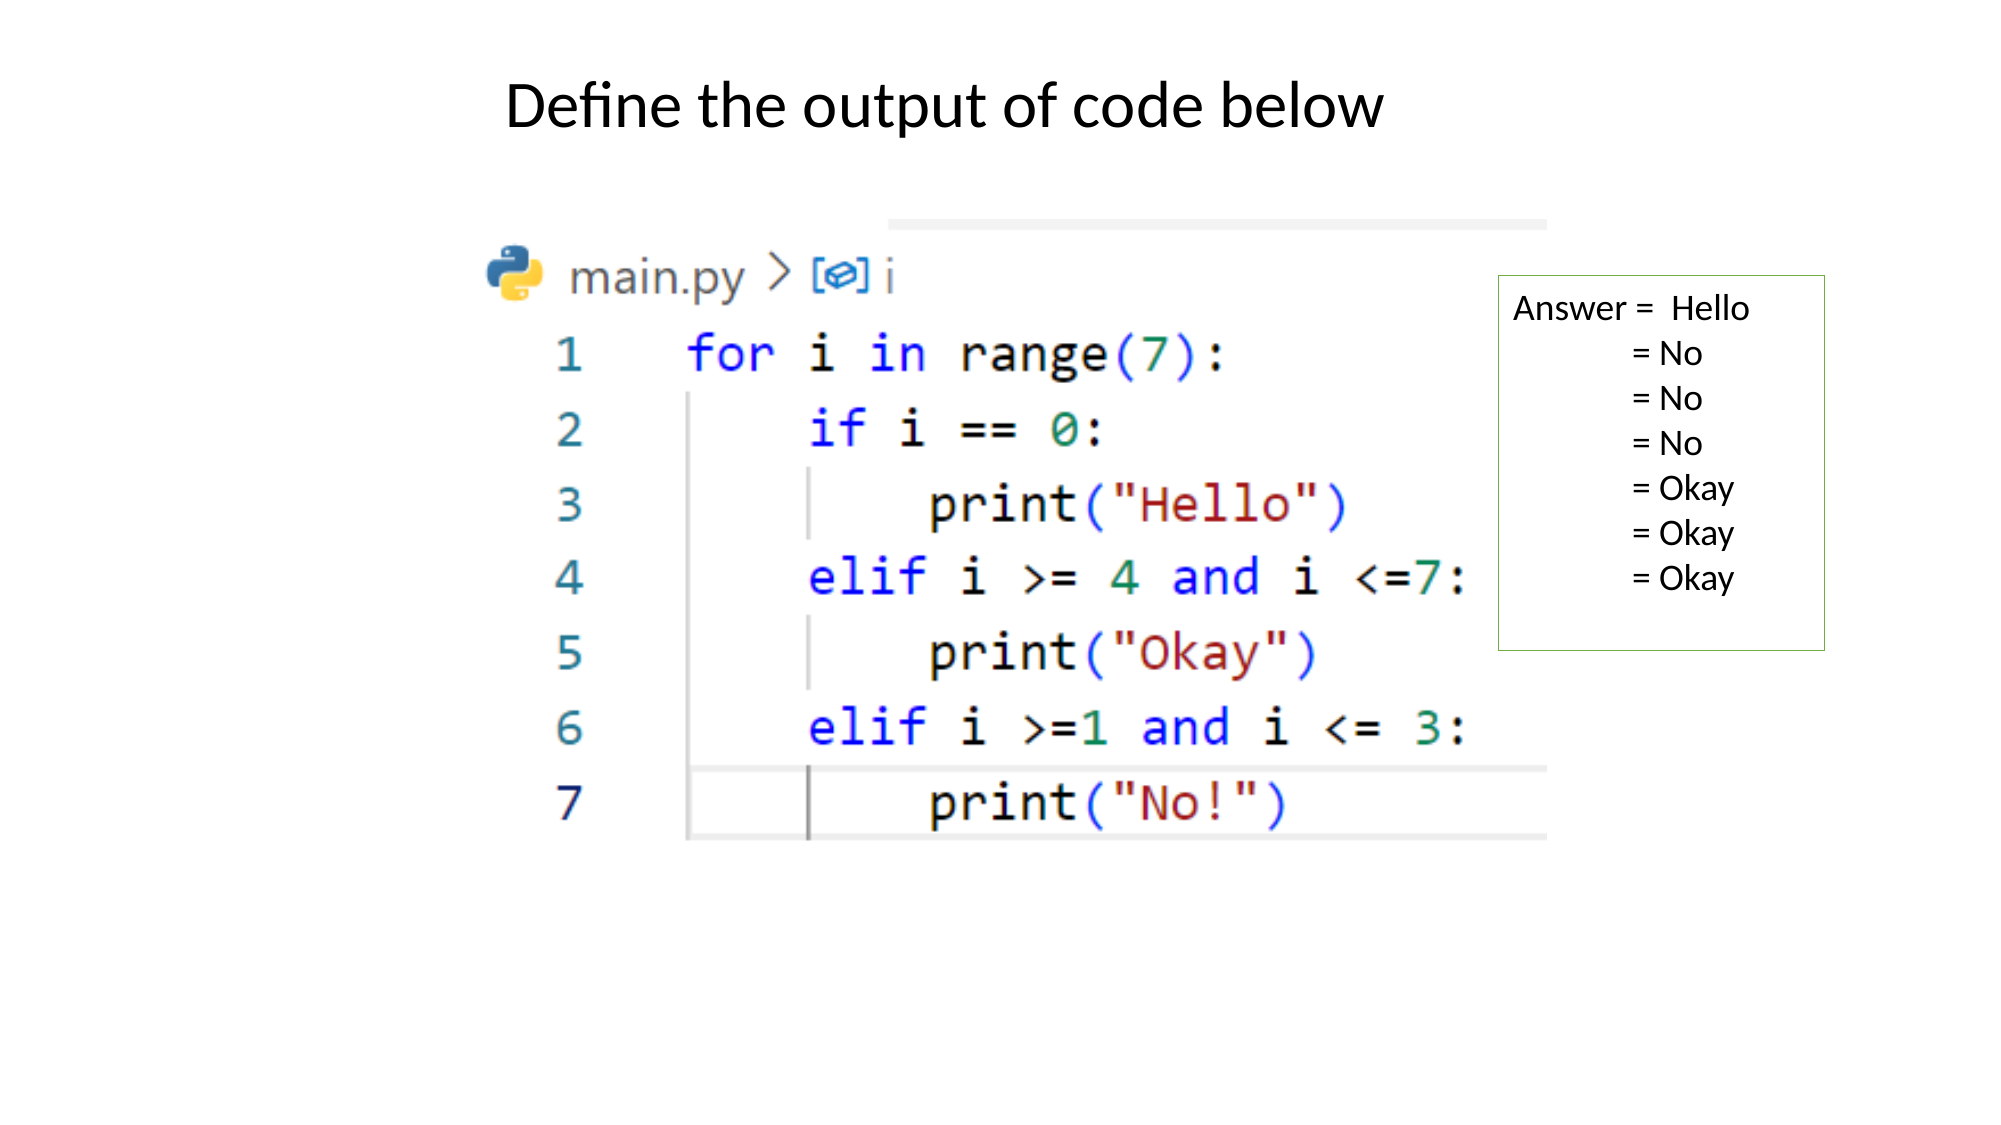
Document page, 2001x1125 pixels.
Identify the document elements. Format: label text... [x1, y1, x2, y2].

text_box Define the output of code below [490, 53, 1401, 148]
text_box Answer = Hello = No = No = No = Okay = Okay = Okay [1547, 275, 1825, 651]
picture [454, 219, 1547, 907]
